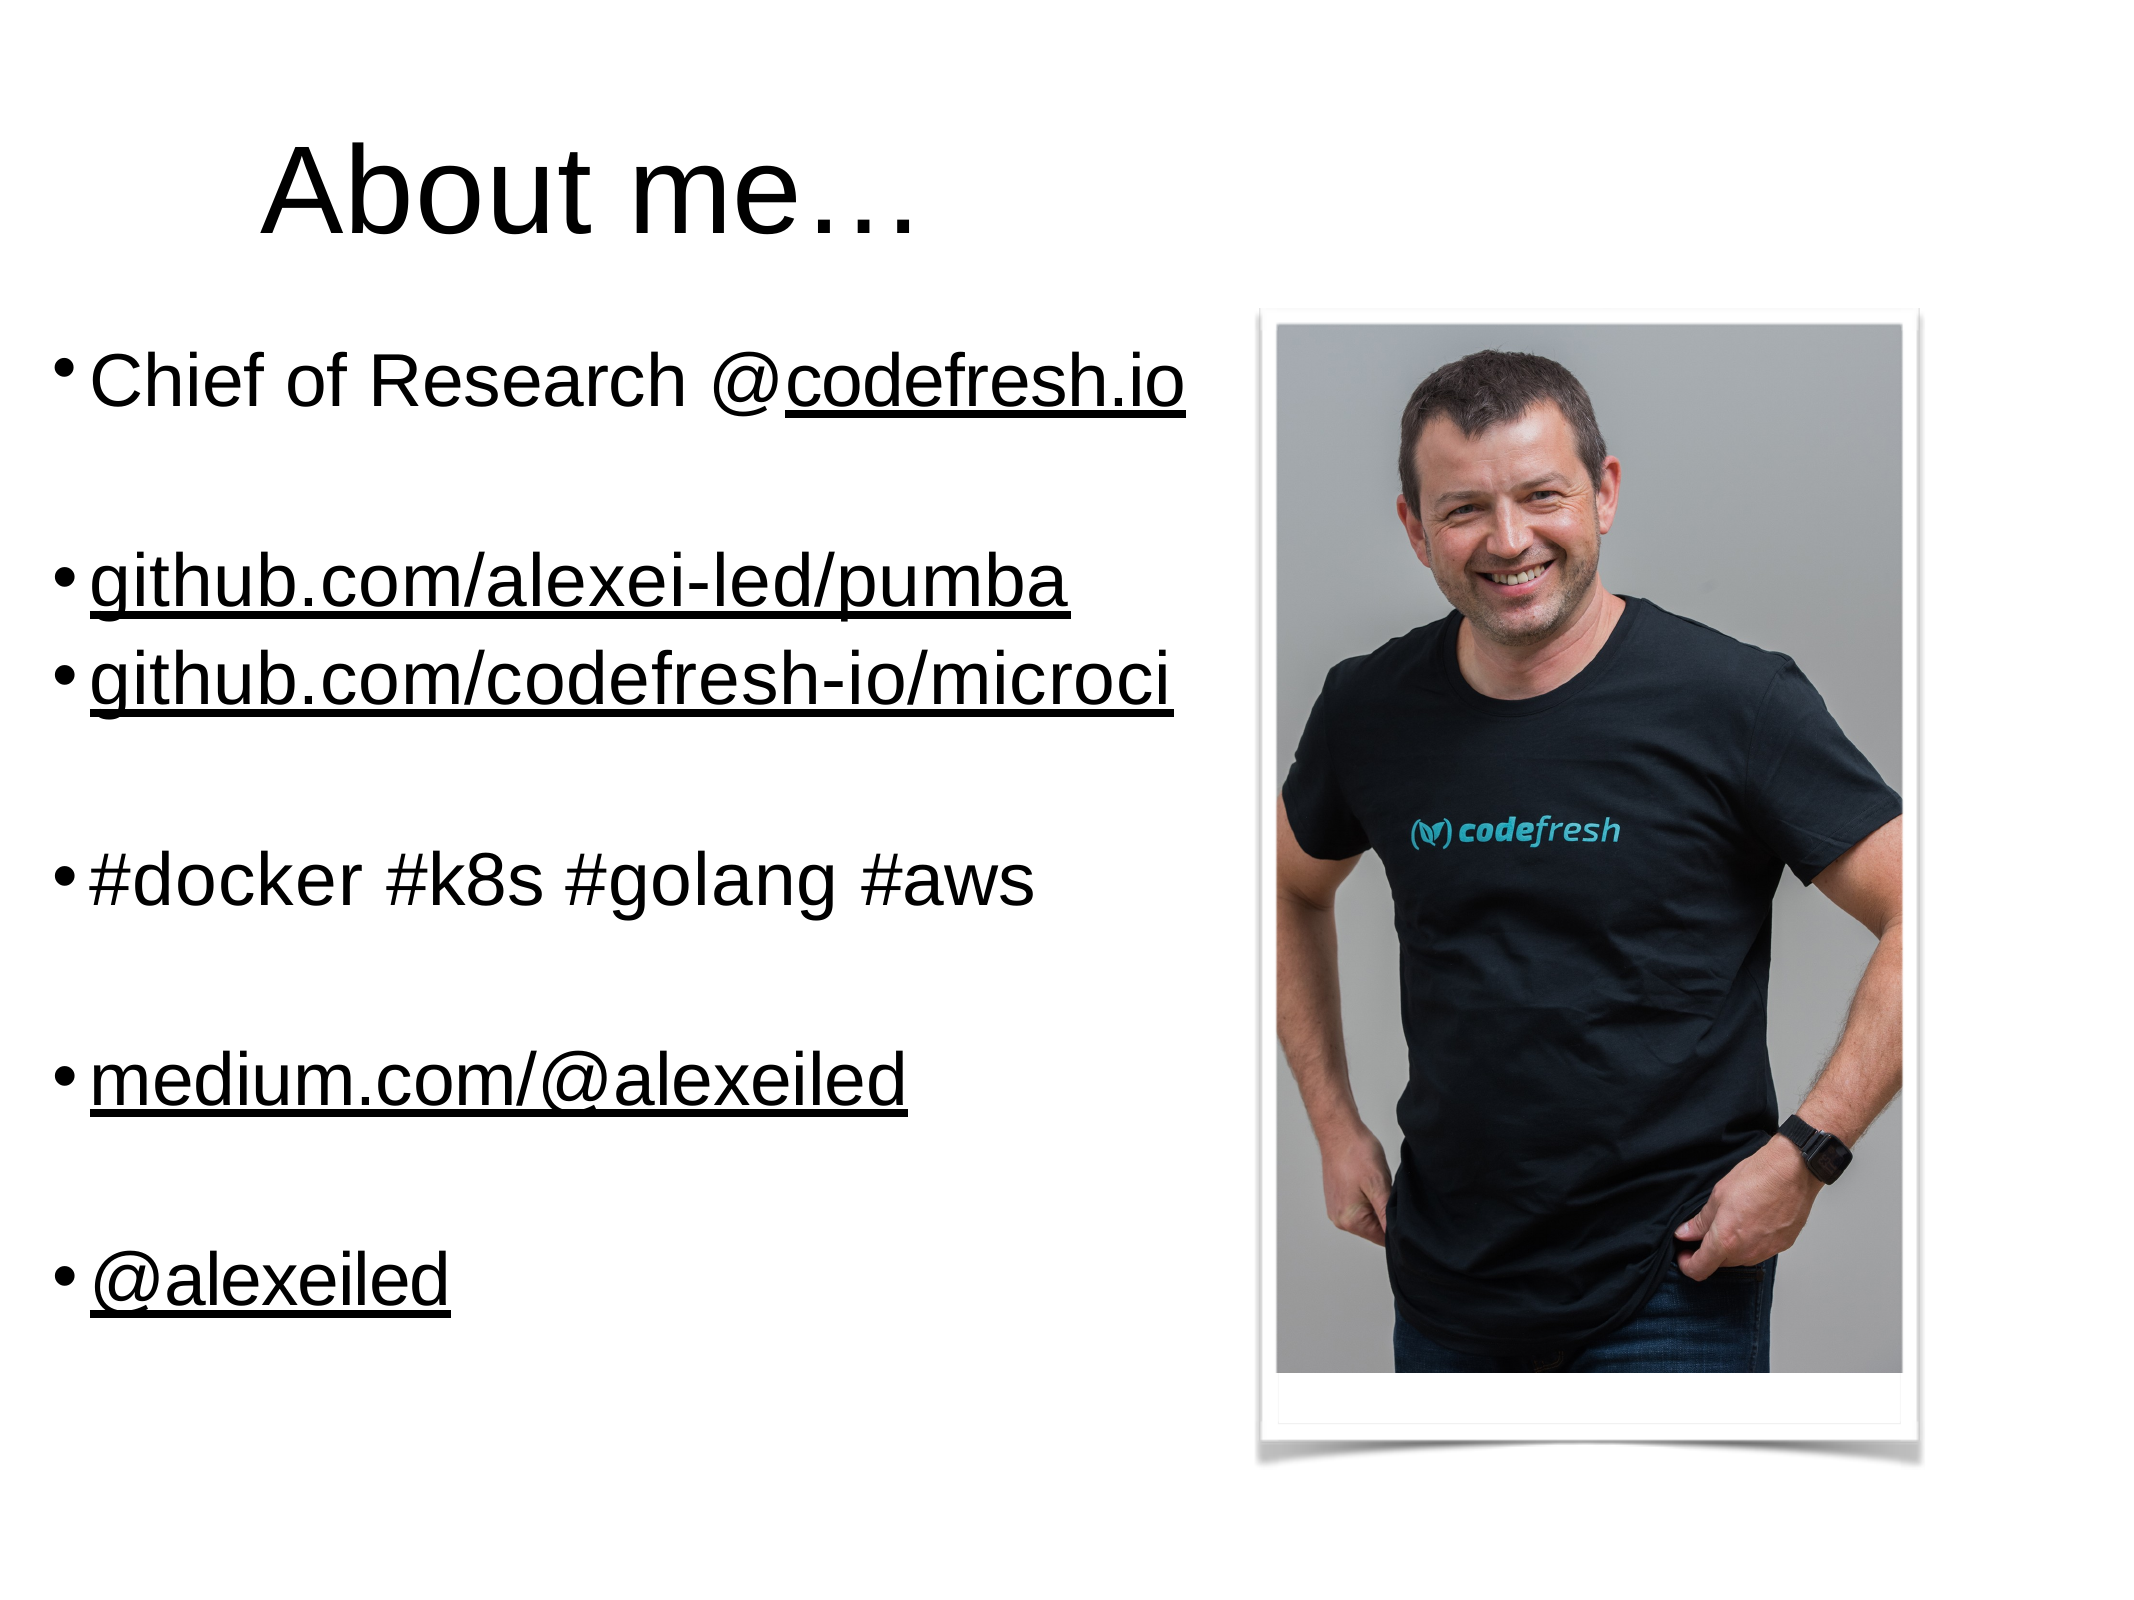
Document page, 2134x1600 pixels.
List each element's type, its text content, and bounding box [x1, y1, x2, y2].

title About me… [258, 106, 930, 329]
text_box [1254, 308, 1926, 1470]
text_box Chief of Research @codefresh.io github.com/alexei-led/pumba github.com/codefresh-io/microci #docker #k8s #golang #aws medium.com/@alexeiled @alexeiled [50, 329, 1187, 1321]
